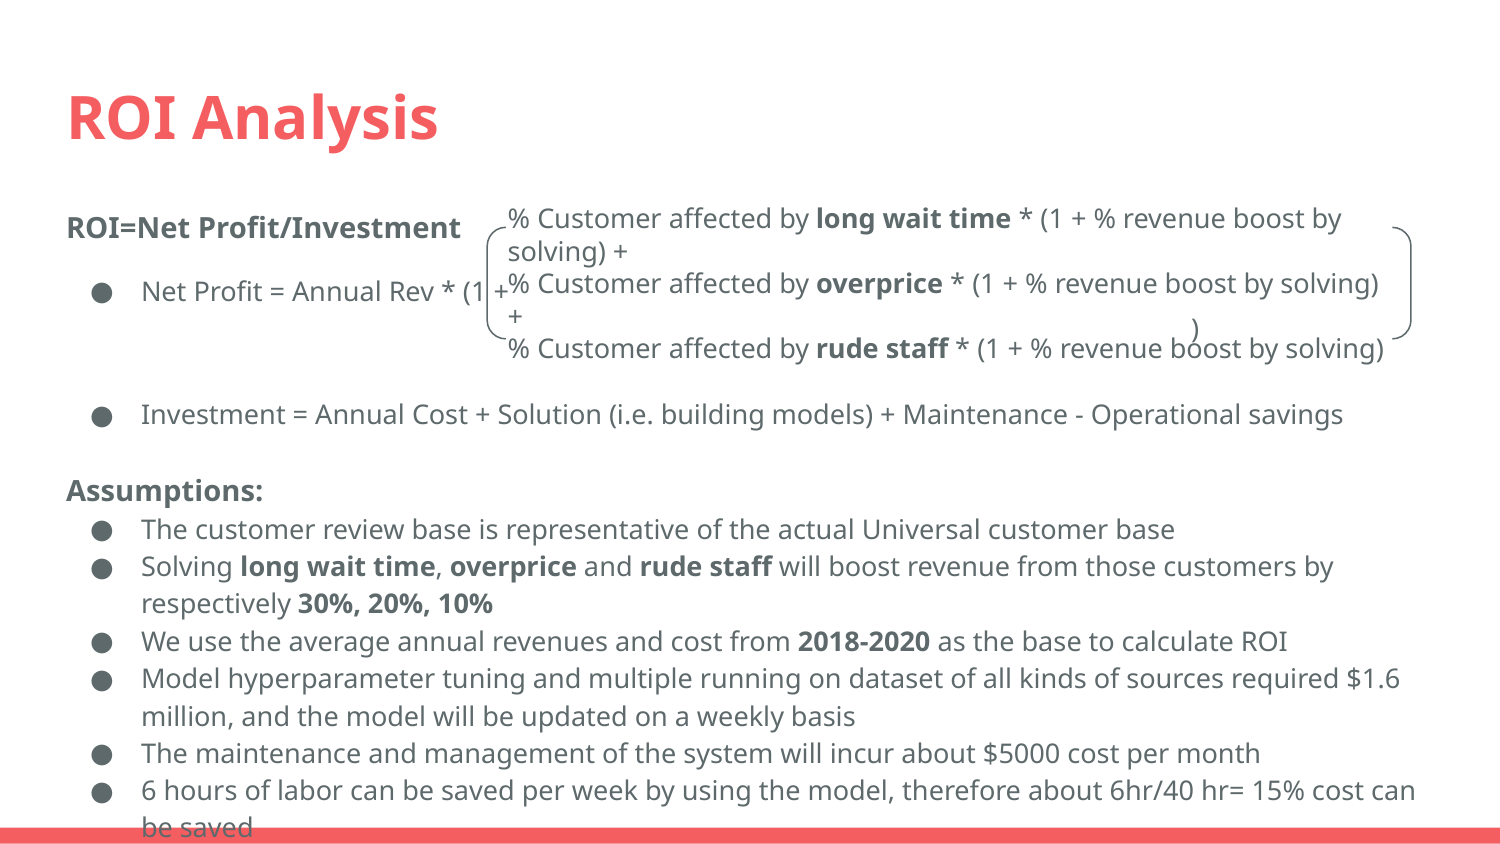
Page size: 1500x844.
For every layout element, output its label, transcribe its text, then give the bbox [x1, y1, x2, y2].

text_box % Customer affected by long wait time * (1 + % revenue boost by solving) + % Customer affected by overprice * (1 + % revenue boost by solving) + % Customer affected by rude staff * (1 + % revenue boost by solving) [487, 227, 1411, 339]
title ROI Analysis [51, 64, 1449, 167]
list ROI=Net Profit/Investment Net Profit = Annual Rev * (1 + ) Investment = Annual Cost + Solution (i.e. building models) + Maintenance - Operational savings Assumptions: The customer review base is representative of the actual Universal customer base Solving long wait time, overprice and rude staff will boost revenue from those customers by respectively 30%, 20%, 10% We use the average annual revenues and cost from 2018-2020 as the base to calculate ROI Model hyperparameter tuning and multiple running on dataset of all kinds of sources required $1.6 million, and the model will be updated on a weekly basis The maintenance and management of the system will incur about $5000 cost per month 6 hours of labor can be saved per week by using the model, therefore about 6hr/40 hr= 15% cost can be saved [51, 189, 1463, 844]
